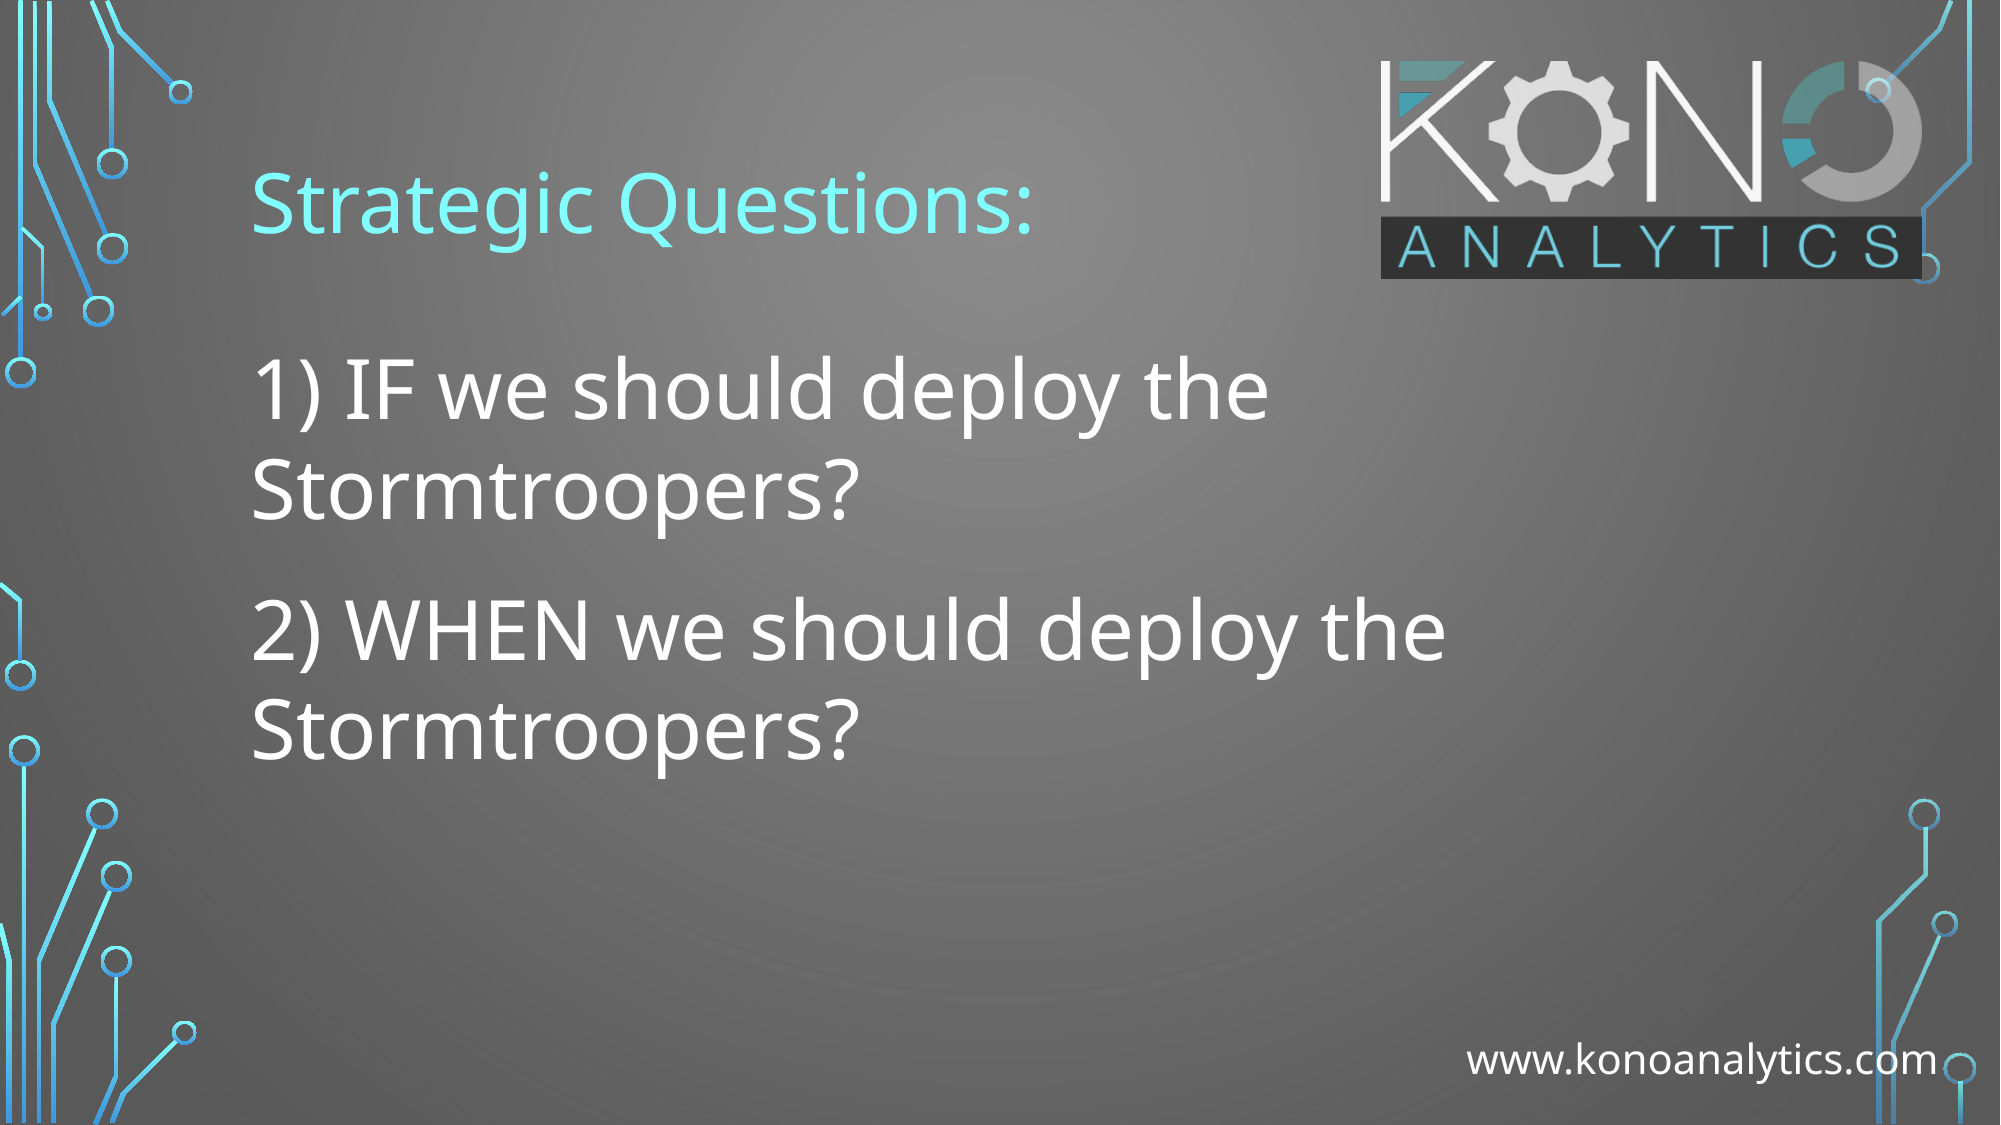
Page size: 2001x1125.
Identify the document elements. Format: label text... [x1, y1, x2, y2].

text_box 1) IF we should deploy the Stormtroopers? [235, 329, 1788, 544]
picture [1381, 61, 1922, 279]
text_box 2) WHEN we should deploy the Stormtroopers? [235, 569, 1937, 784]
text_box www.konoanalytics.com [1451, 1025, 2000, 1091]
text_box Strategic Questions: [235, 142, 1381, 258]
